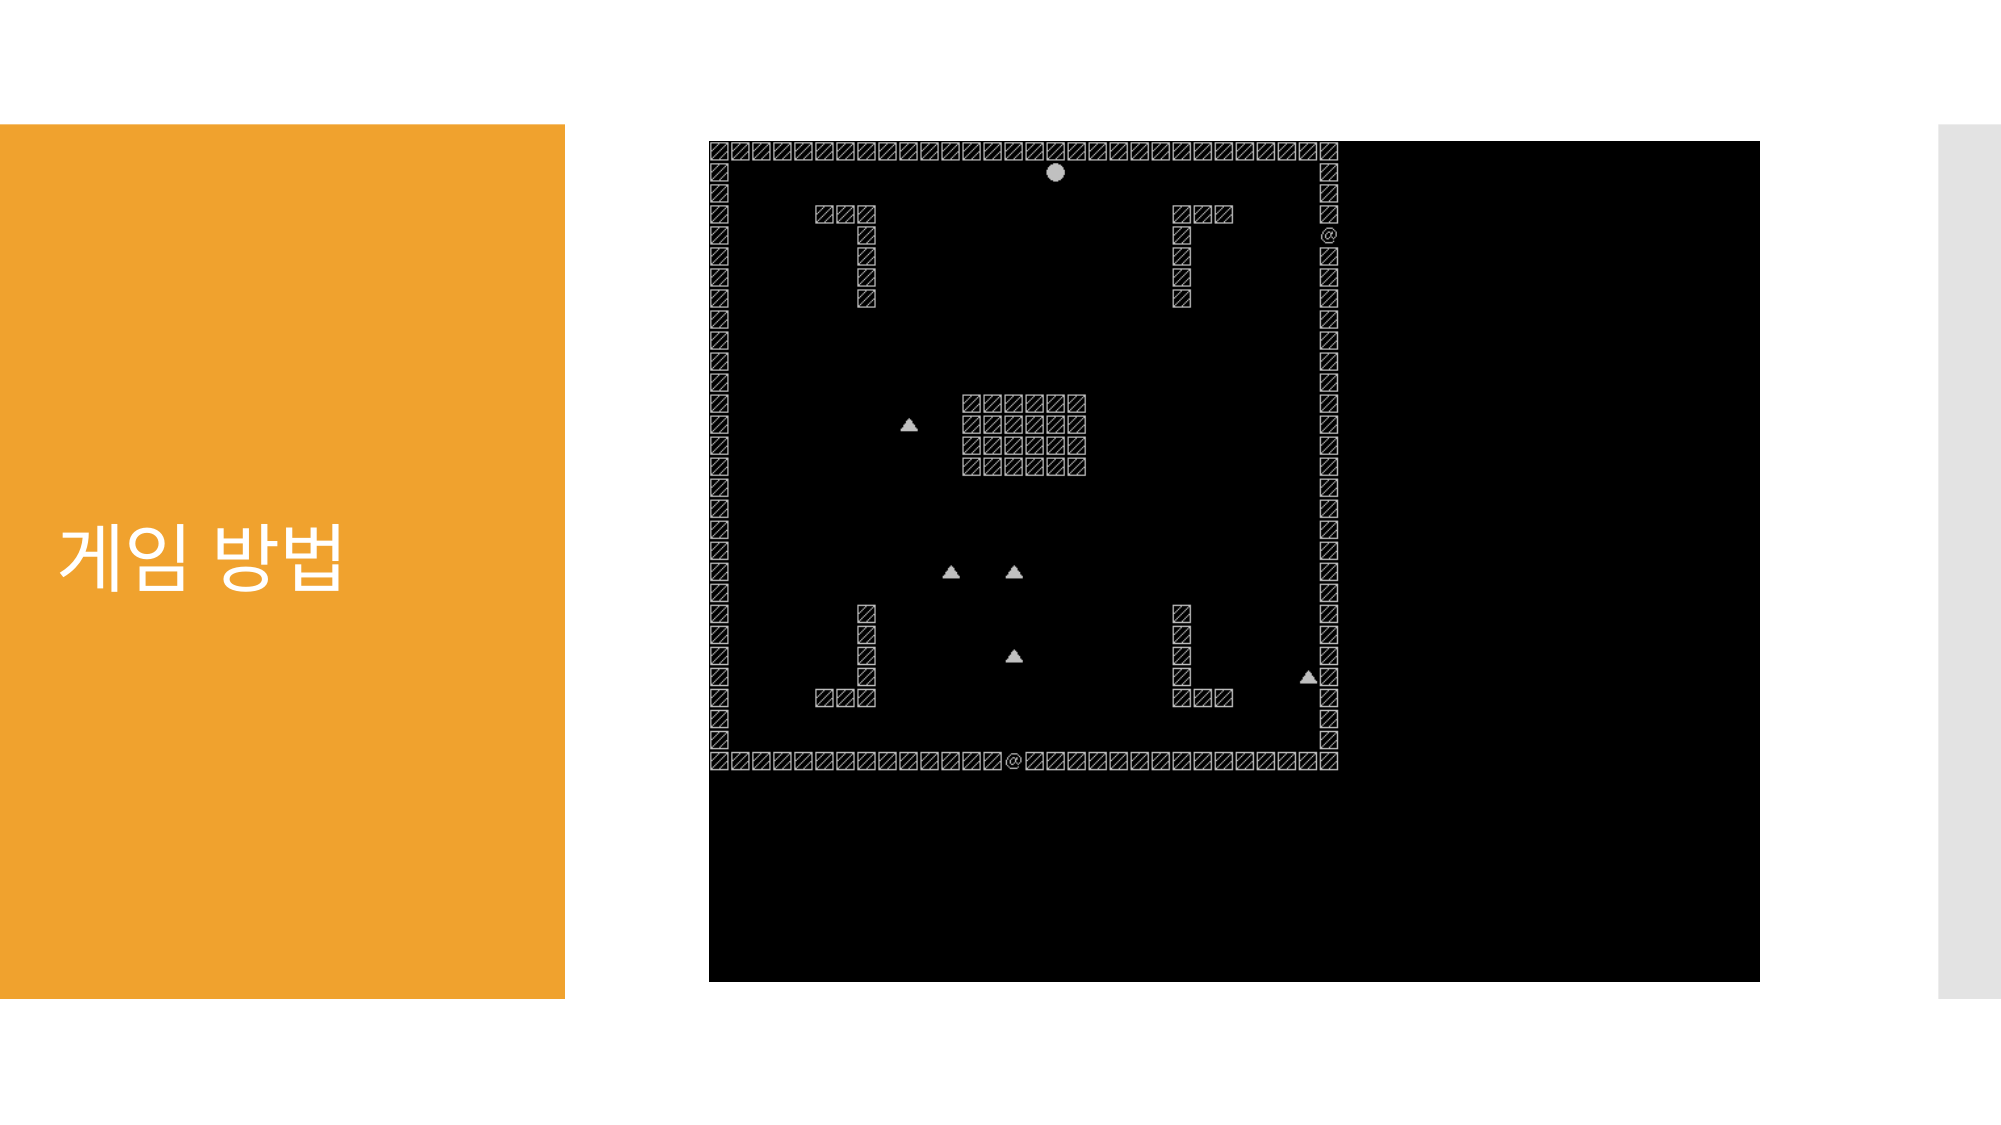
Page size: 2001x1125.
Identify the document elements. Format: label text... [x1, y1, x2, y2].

title 게임 방법 [41, 184, 525, 940]
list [709, 141, 1760, 982]
